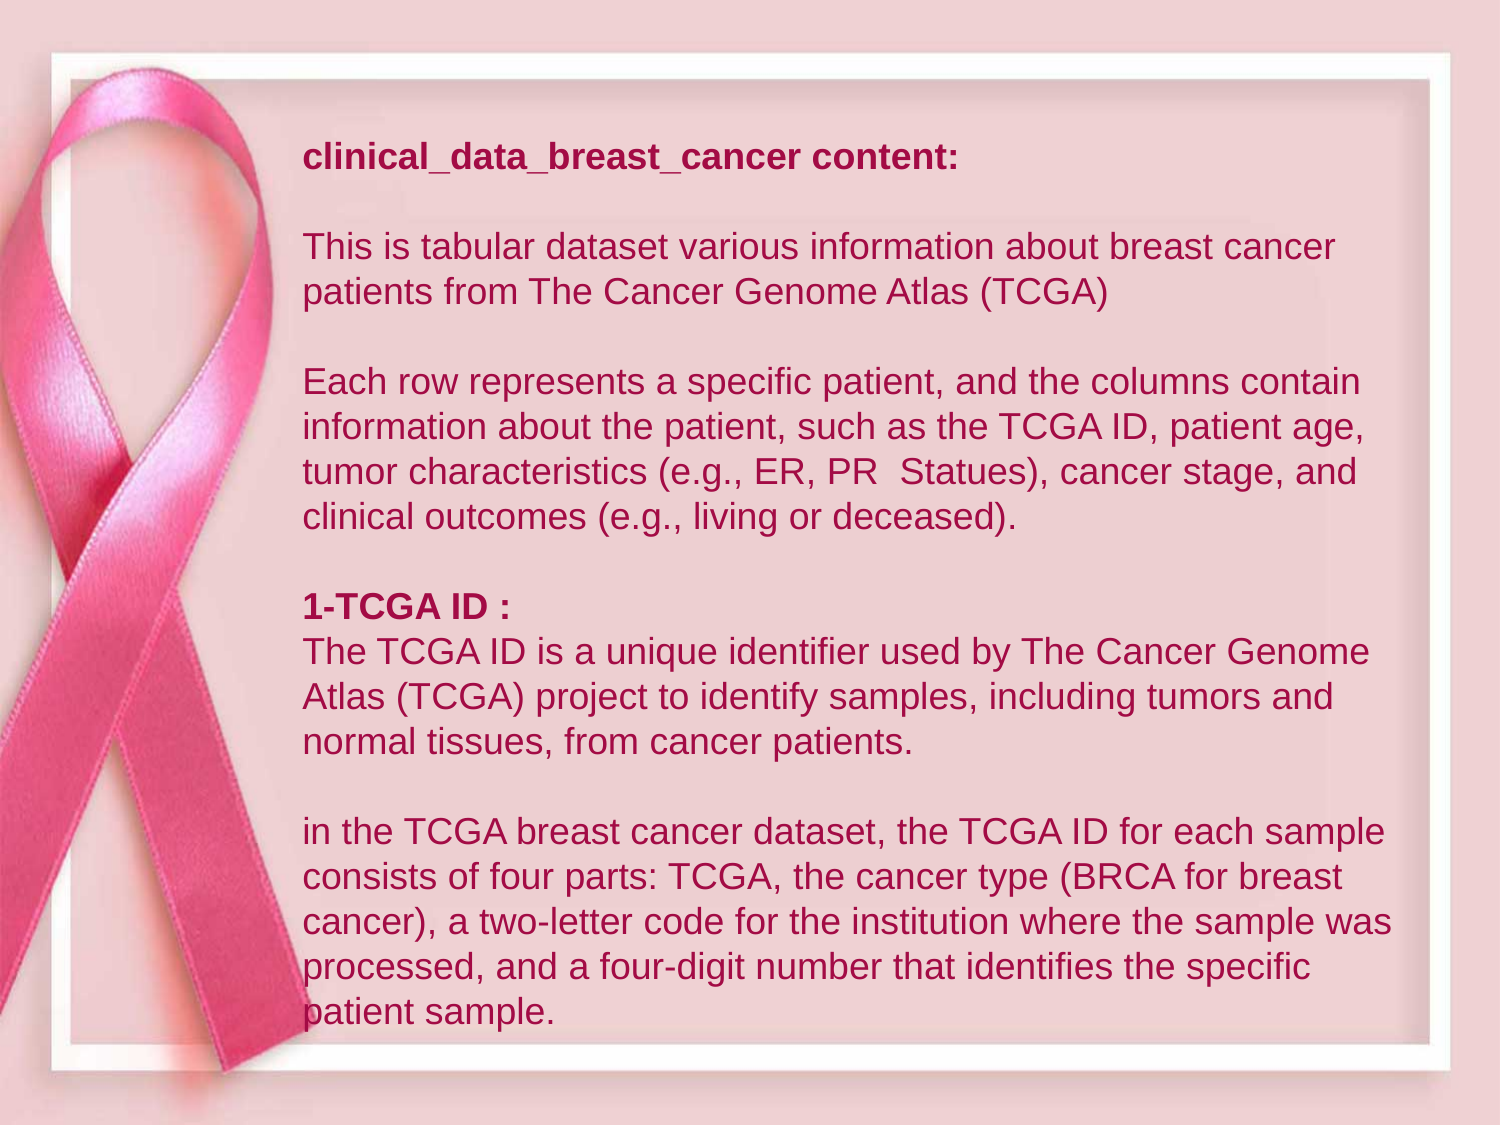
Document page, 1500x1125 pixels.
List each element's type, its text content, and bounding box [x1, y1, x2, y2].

picture [0, 0, 1500, 1125]
text_box clinical_data_breast_cancer content: This is tabular dataset various information about breast cancer patients from The Cancer Genome Atlas (TCGA) Each row represents a specific patient, and the columns contain information about the patient, such as the TCGA ID, patient age, tumor characteristics (e.g., ER, PR Statues), cancer stage, and clinical outcomes (e.g., living or deceased). 1-TCGA ID : The TCGA ID is a unique identifier used by The Cancer Genome Atlas (TCGA) project to identify samples, including tumors and normal tissues, from cancer patients. in the TCGA breast cancer dataset, the TCGA ID for each sample consists of four parts: TCGA, the cancer type (BRCA for breast cancer), a two-letter code for the institution where the sample was processed, and a four-digit number that identifies the specific patient sample. [287, 124, 1425, 1085]
